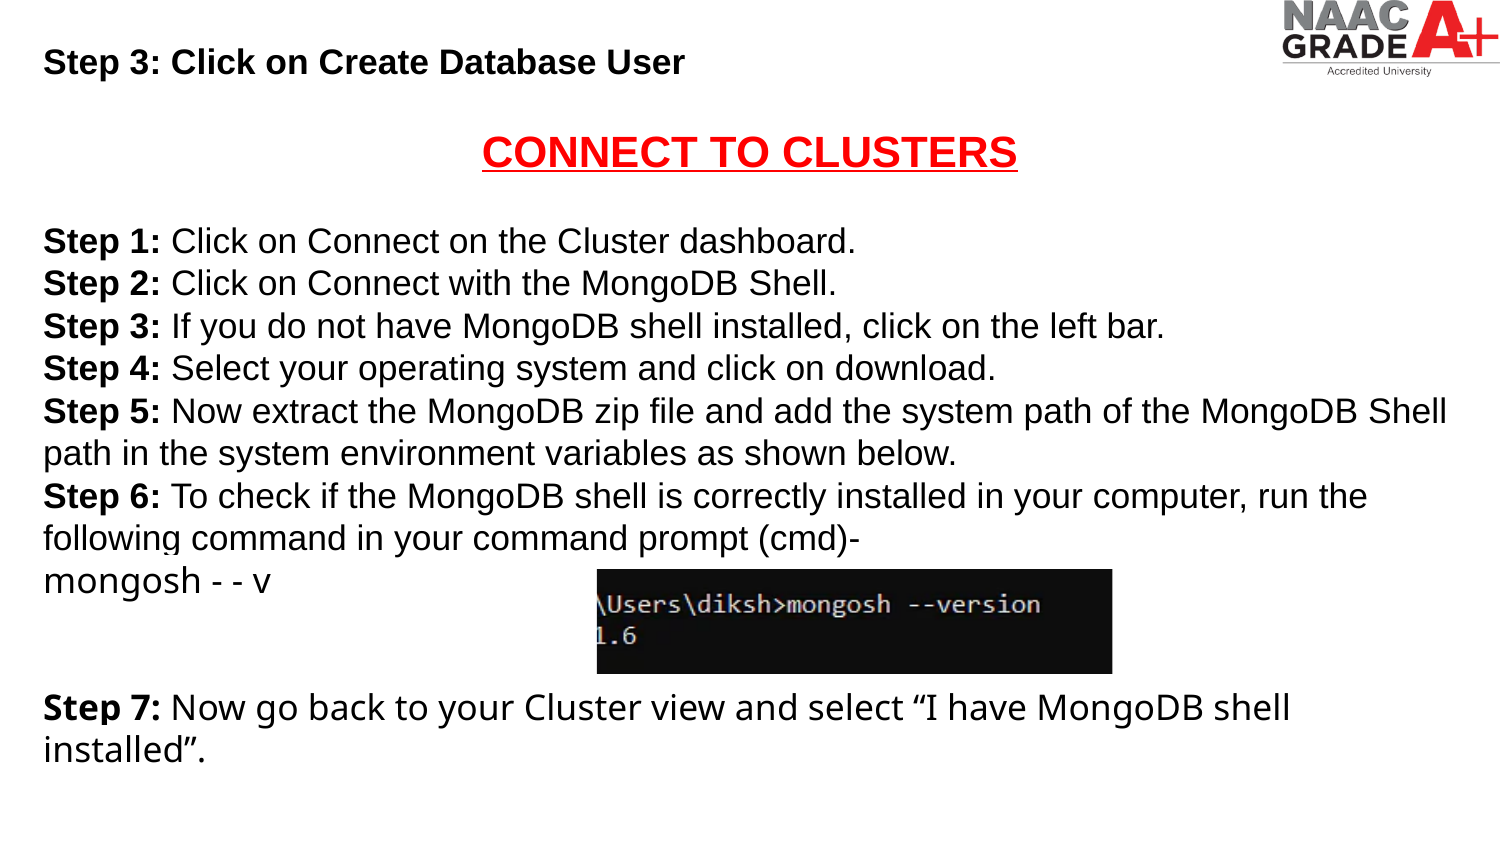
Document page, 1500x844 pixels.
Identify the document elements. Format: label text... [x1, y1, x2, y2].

list Step 3: Click on Create Database User CONNECT TO CLUSTERS Step 1: Click on Connect on the Cluster dashboard. Step 2: Click on Connect with the MongoDB Shell. Step 3: If you do not have MongoDB shell installed, click on the left bar. Step 4: Select your operating system and click on download. Step 5: Now extract the MongoDB zip file and add the system path of the MongoDB Shell path in the system environment variables as shown below. Step 6: To check if the MongoDB shell is correctly installed in your computer, run the following command in your command prompt (cmd)- mongosh - - v Step 7: Now go back to your Cluster view and select “I have MongoDB shell installed”. [31, 33, 1468, 844]
picture [1282, 0, 1500, 78]
picture [596, 568, 1113, 692]
